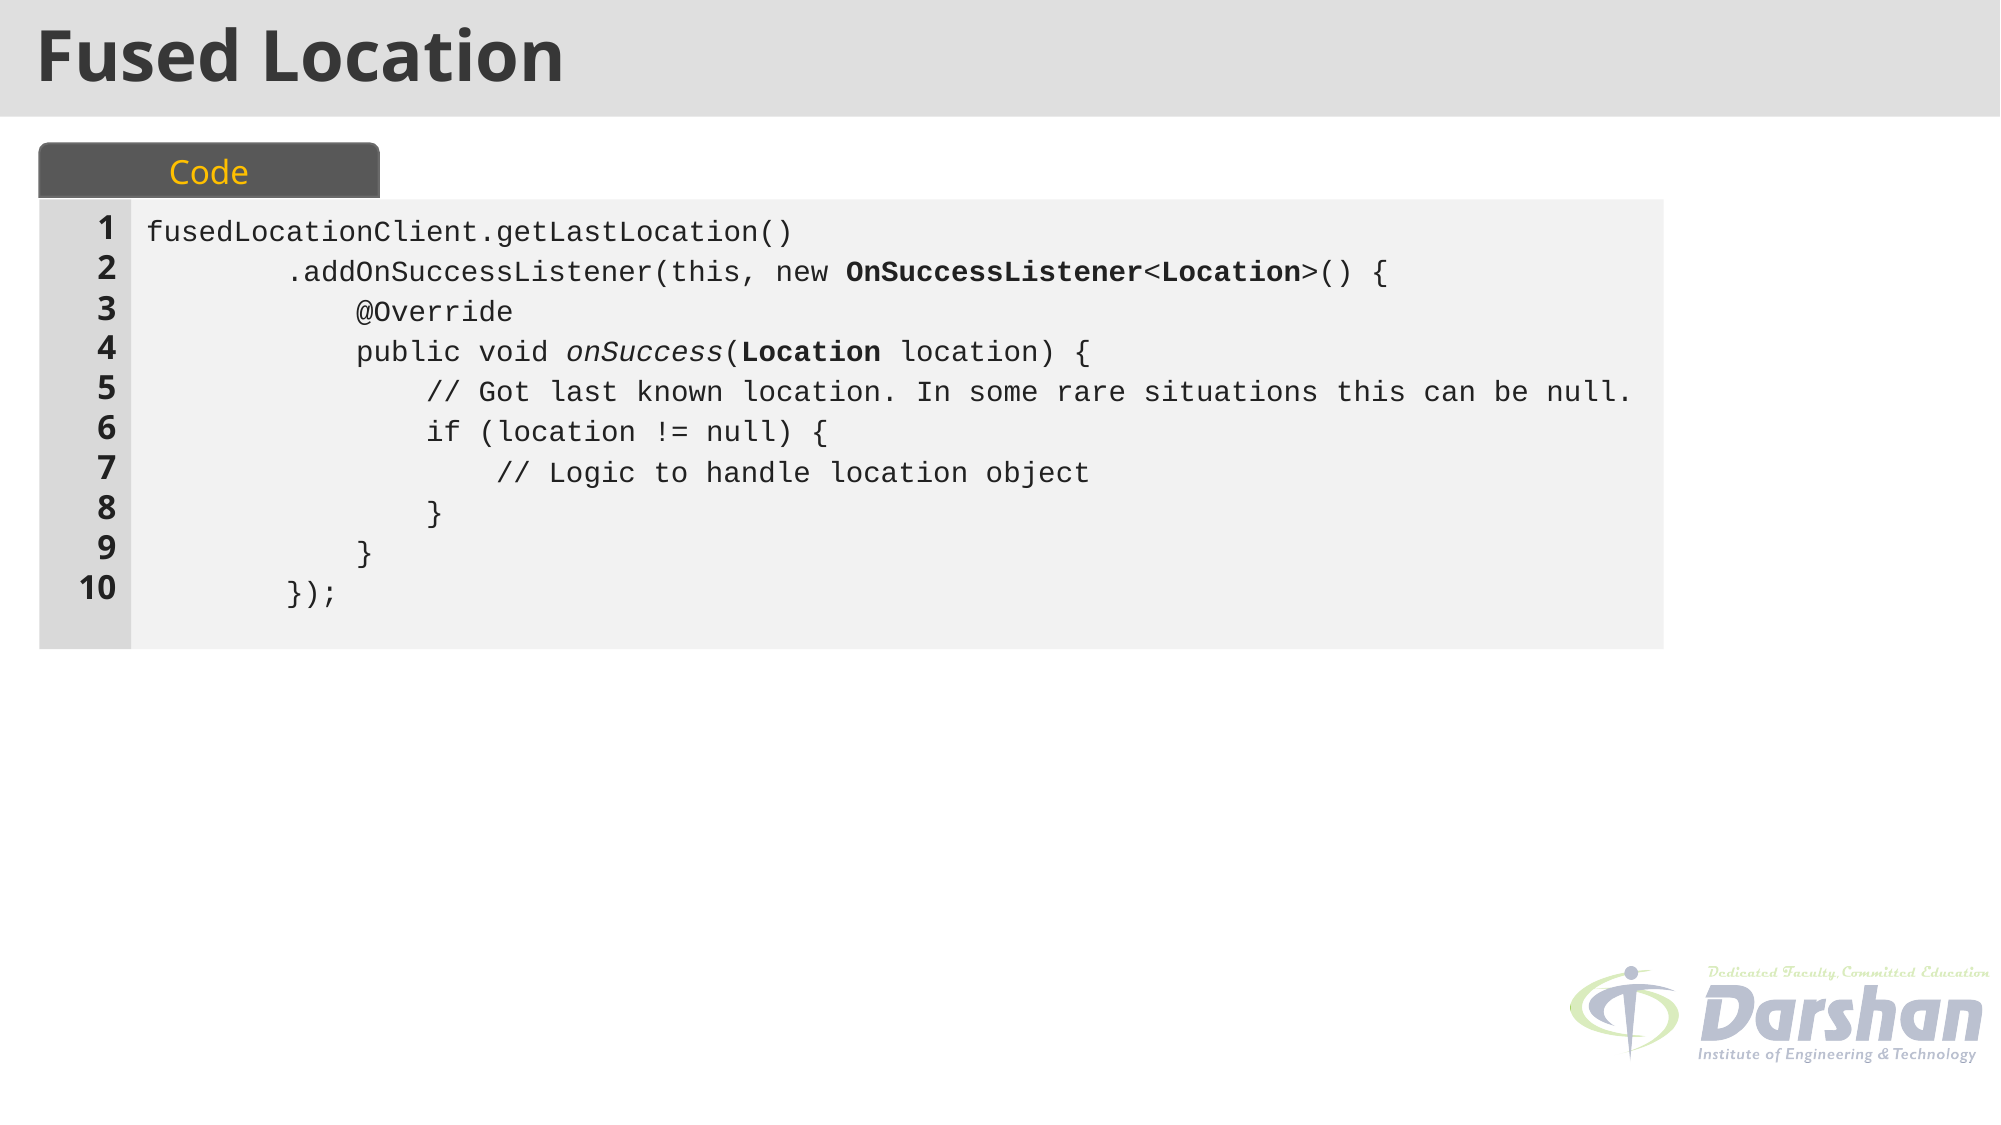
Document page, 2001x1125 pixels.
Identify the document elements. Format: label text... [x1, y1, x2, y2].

text_box Code [38, 142, 380, 198]
title Fused Location [0, 0, 2000, 117]
text_box 1 2 3 4 5 6 7 8 9 10 [38, 198, 132, 650]
text_box fusedLocationClient.getLastLocation() .addOnSuccessListener(this, new OnSuccessListener<Location>() { @Override public void onSuccess(Location location) { // Got last known location. In some rare situations this can be null. if (location != null) { // Logic to handle location object } } }); [132, 198, 1665, 650]
